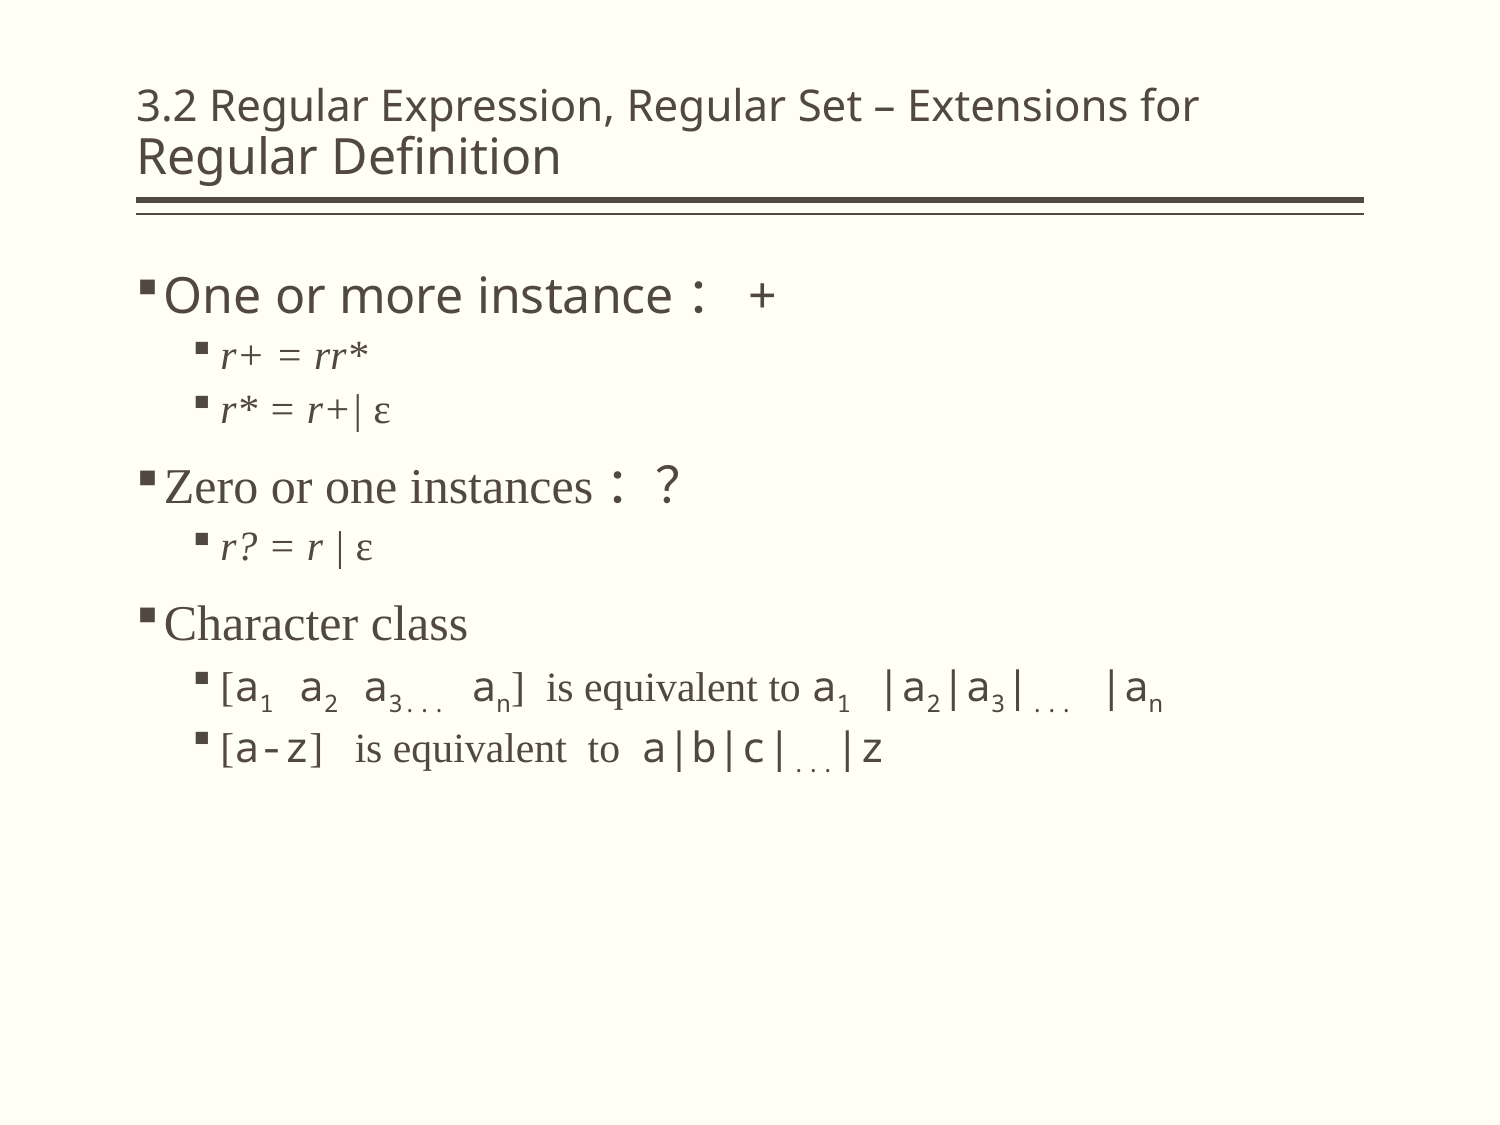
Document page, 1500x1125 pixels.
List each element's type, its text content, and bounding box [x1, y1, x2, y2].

list One or more instance：+ r+ = rr* r* = r+| ε Zero or one instances：？ r? = r | ε Character class [a1 a2 a3... an] is equivalent to a1 |a2|a3|... |an [a-z] is equivalent to a|b|c|...|z [135, 262, 1364, 1013]
title 3.2 Regular Expression, Regular Set – Extensions for Regular Definition [135, 12, 1364, 193]
